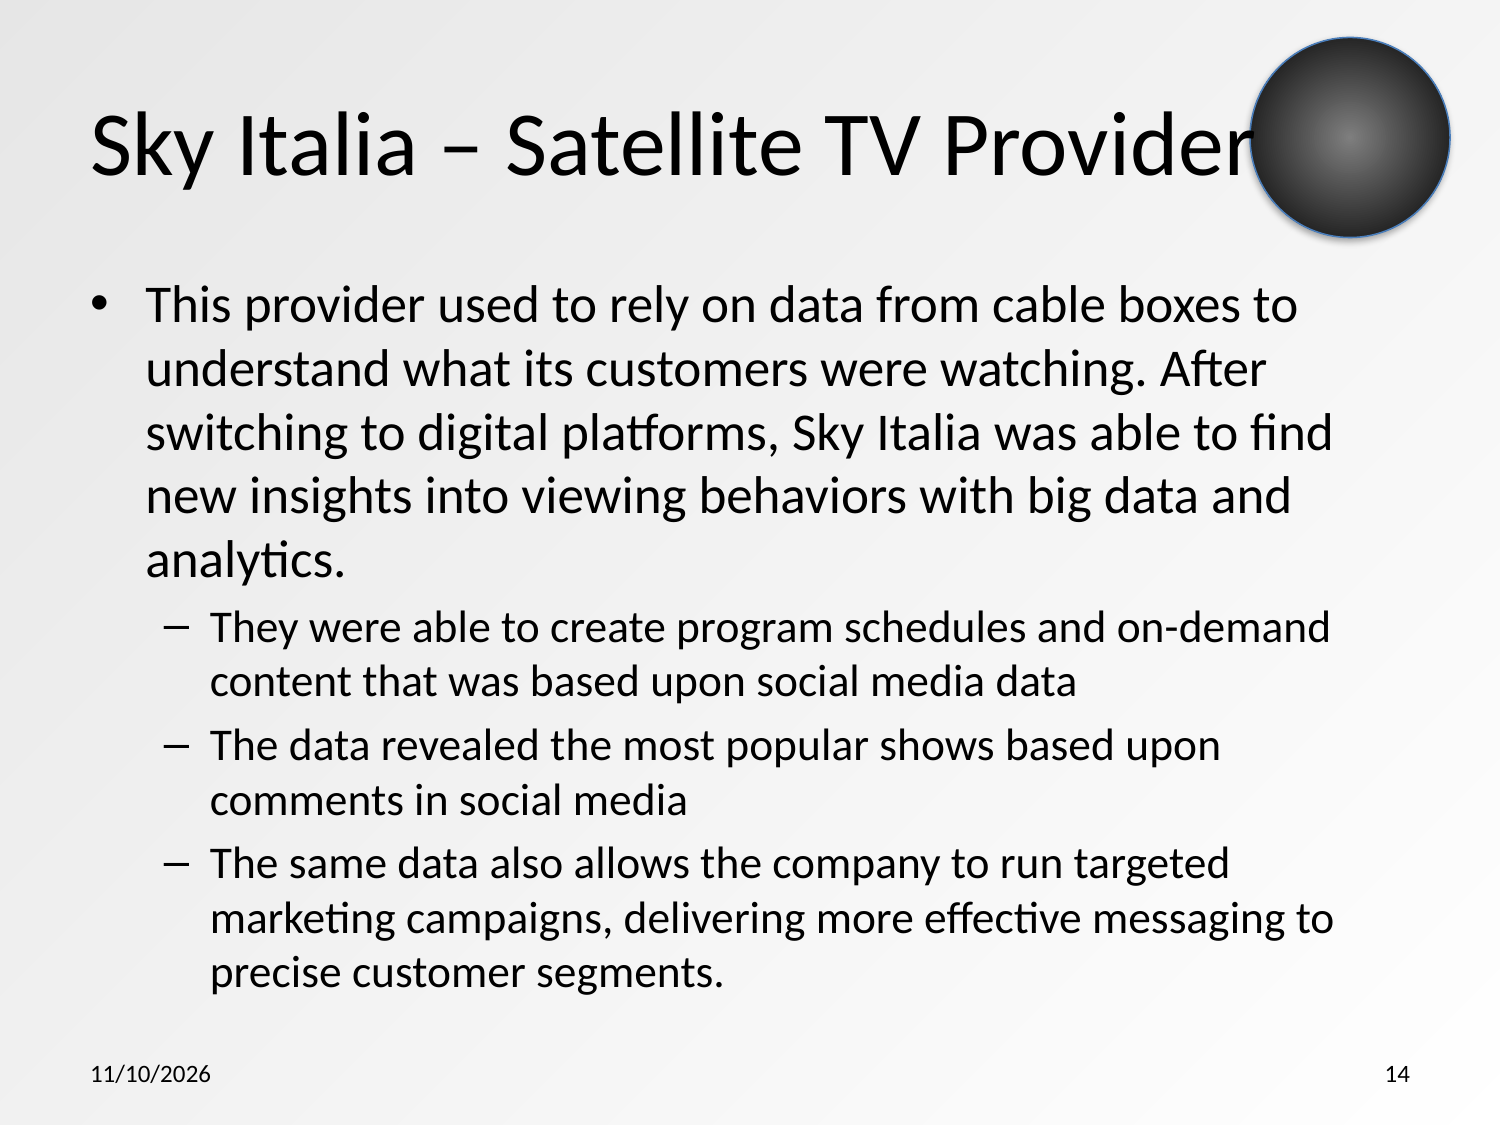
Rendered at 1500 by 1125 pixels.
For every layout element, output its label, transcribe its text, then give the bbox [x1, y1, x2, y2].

slide_number 14 [1074, 1042, 1425, 1103]
list This provider used to rely on data from cable boxes to understand what its customers were watching. After switching to digital platforms, Sky Italia was able to find new insights into viewing behaviors with big data and analytics. They were able to create program schedules and on-demand content that was based upon social media data The data revealed the most popular shows based upon comments in social media The same data also allows the company to run targeted marketing campaigns, delivering more effective messaging to precise customer segments. [75, 262, 1425, 1005]
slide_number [75, 1042, 425, 1103]
title Sky Italia – Satellite TV Provider [75, 45, 1425, 233]
